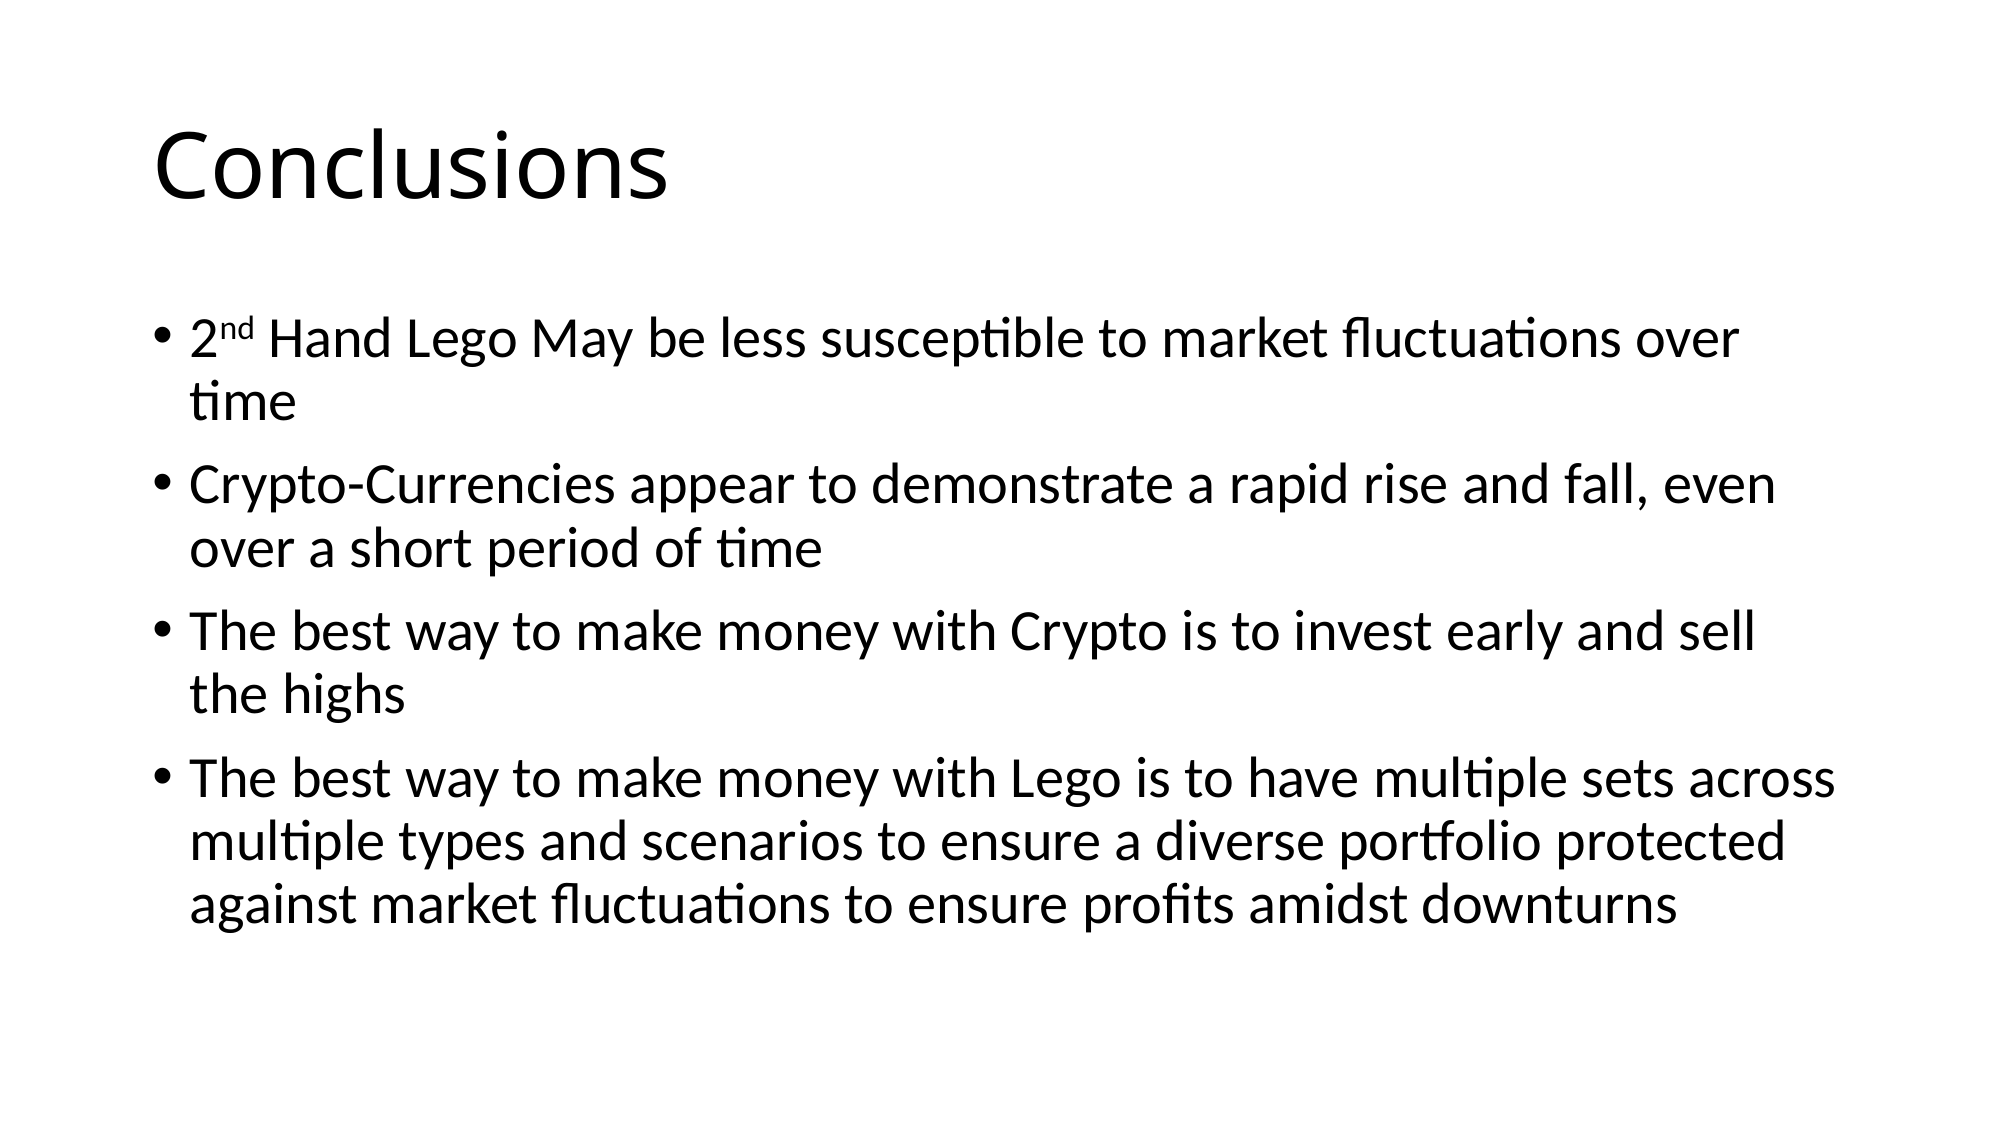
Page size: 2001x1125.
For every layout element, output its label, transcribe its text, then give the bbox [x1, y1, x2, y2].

list 2nd Hand Lego May be less susceptible to market fluctuations over time Crypto-Currencies appear to demonstrate a rapid rise and fall, even over a short period of time The best way to make money with Crypto is to invest early and sell the highs The best way to make money with Lego is to have multiple sets across multiple types and scenarios to ensure a diverse portfolio protected against market fluctuations to ensure profits amidst downturns [137, 299, 1863, 1014]
title Conclusions [137, 59, 1863, 278]
